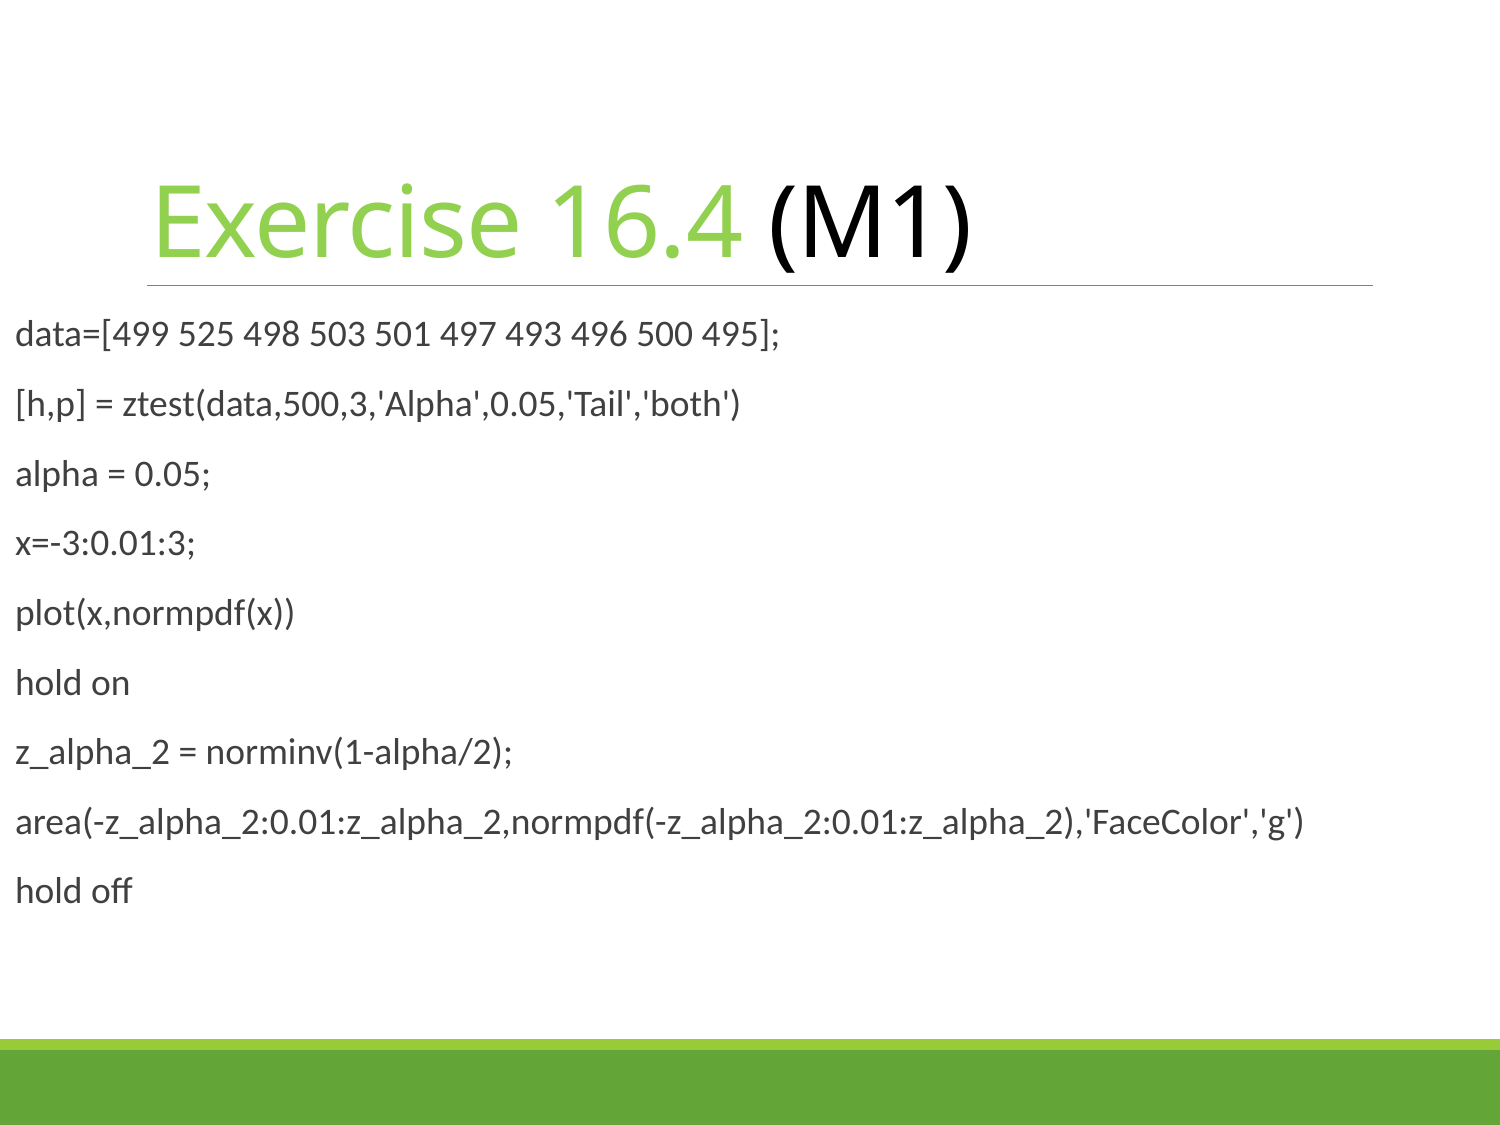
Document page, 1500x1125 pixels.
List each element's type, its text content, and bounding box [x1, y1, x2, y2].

title Exercise 16.4 (M1) [135, 47, 1373, 285]
list data=[499 525 498 503 501 497 493 496 500 495]; [h,p] = ztest(data,500,3,'Alpha',0.05,'Tail','both') alpha = 0.05; x=-3:0.01:3; plot(x,normpdf(x)) hold on z_alpha_2 = norminv(1-alpha/2); area(-z_alpha_2:0.01:z_alpha_2,normpdf(-z_alpha_2:0.01:z_alpha_2),'FaceColor','g') hold off [0, 306, 1500, 1125]
